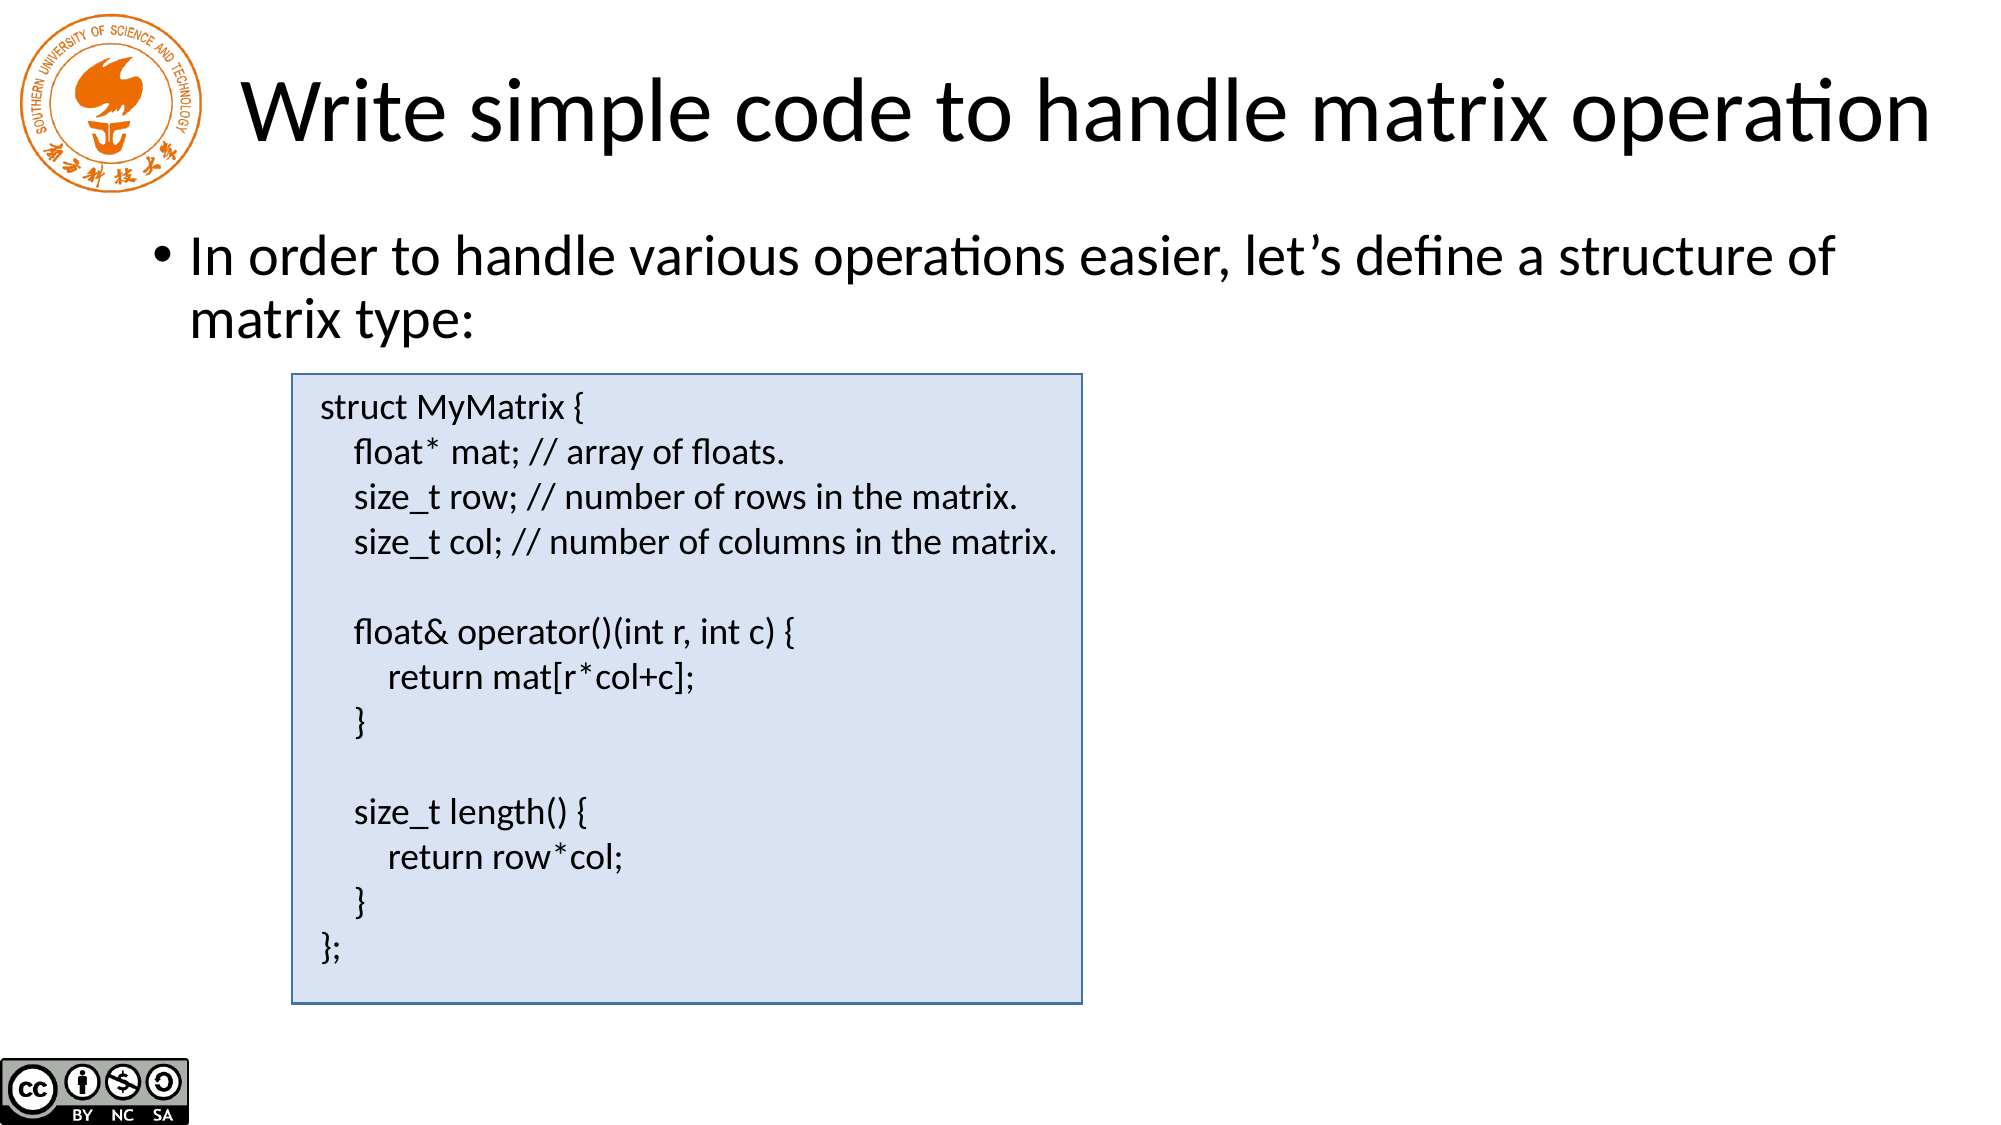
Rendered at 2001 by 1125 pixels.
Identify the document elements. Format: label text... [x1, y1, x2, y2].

title Write simple code to handle matrix operation [225, 43, 1951, 181]
text_box struct MyMatrix { float* mat; // array of floats. size_t row; // number of rows in the matrix. size_t col; // number of columns in the matrix. float& operator()(int r, int c) { return mat[r*col+c]; } size_t length() { return row*col; } }; [305, 374, 1210, 975]
picture [0, 1058, 189, 1125]
picture [18, 11, 202, 194]
list In order to handle various operations easier, let’s define a structure of matrix type: [137, 217, 1951, 1014]
